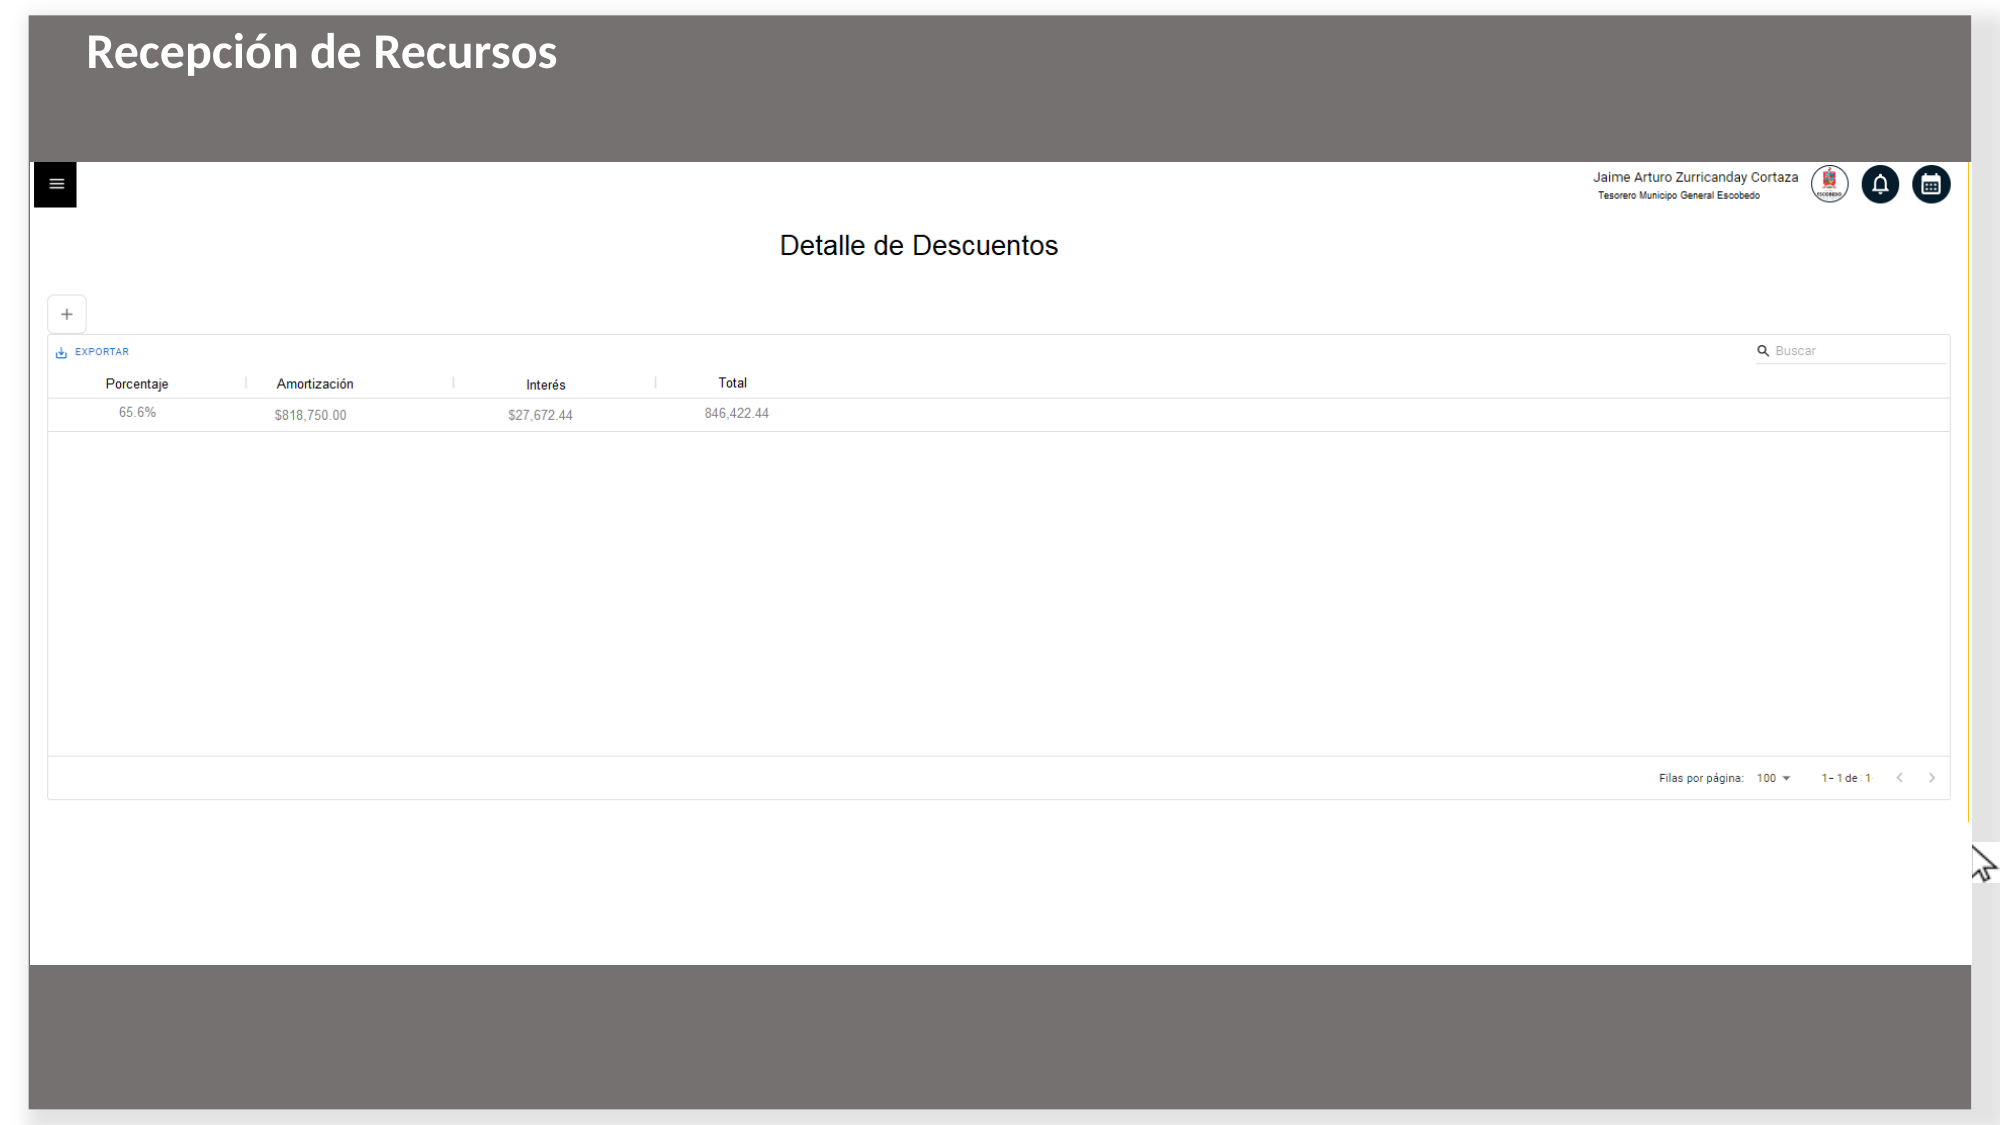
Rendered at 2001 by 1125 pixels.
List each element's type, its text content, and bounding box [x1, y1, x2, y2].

text_box [28, 172, 1972, 1110]
text_box Recepción de Recursos [500, 0, 678, 140]
picture [30, 162, 2000, 965]
text_box [500, 14, 1972, 162]
text_box [0, 0, 500, 172]
